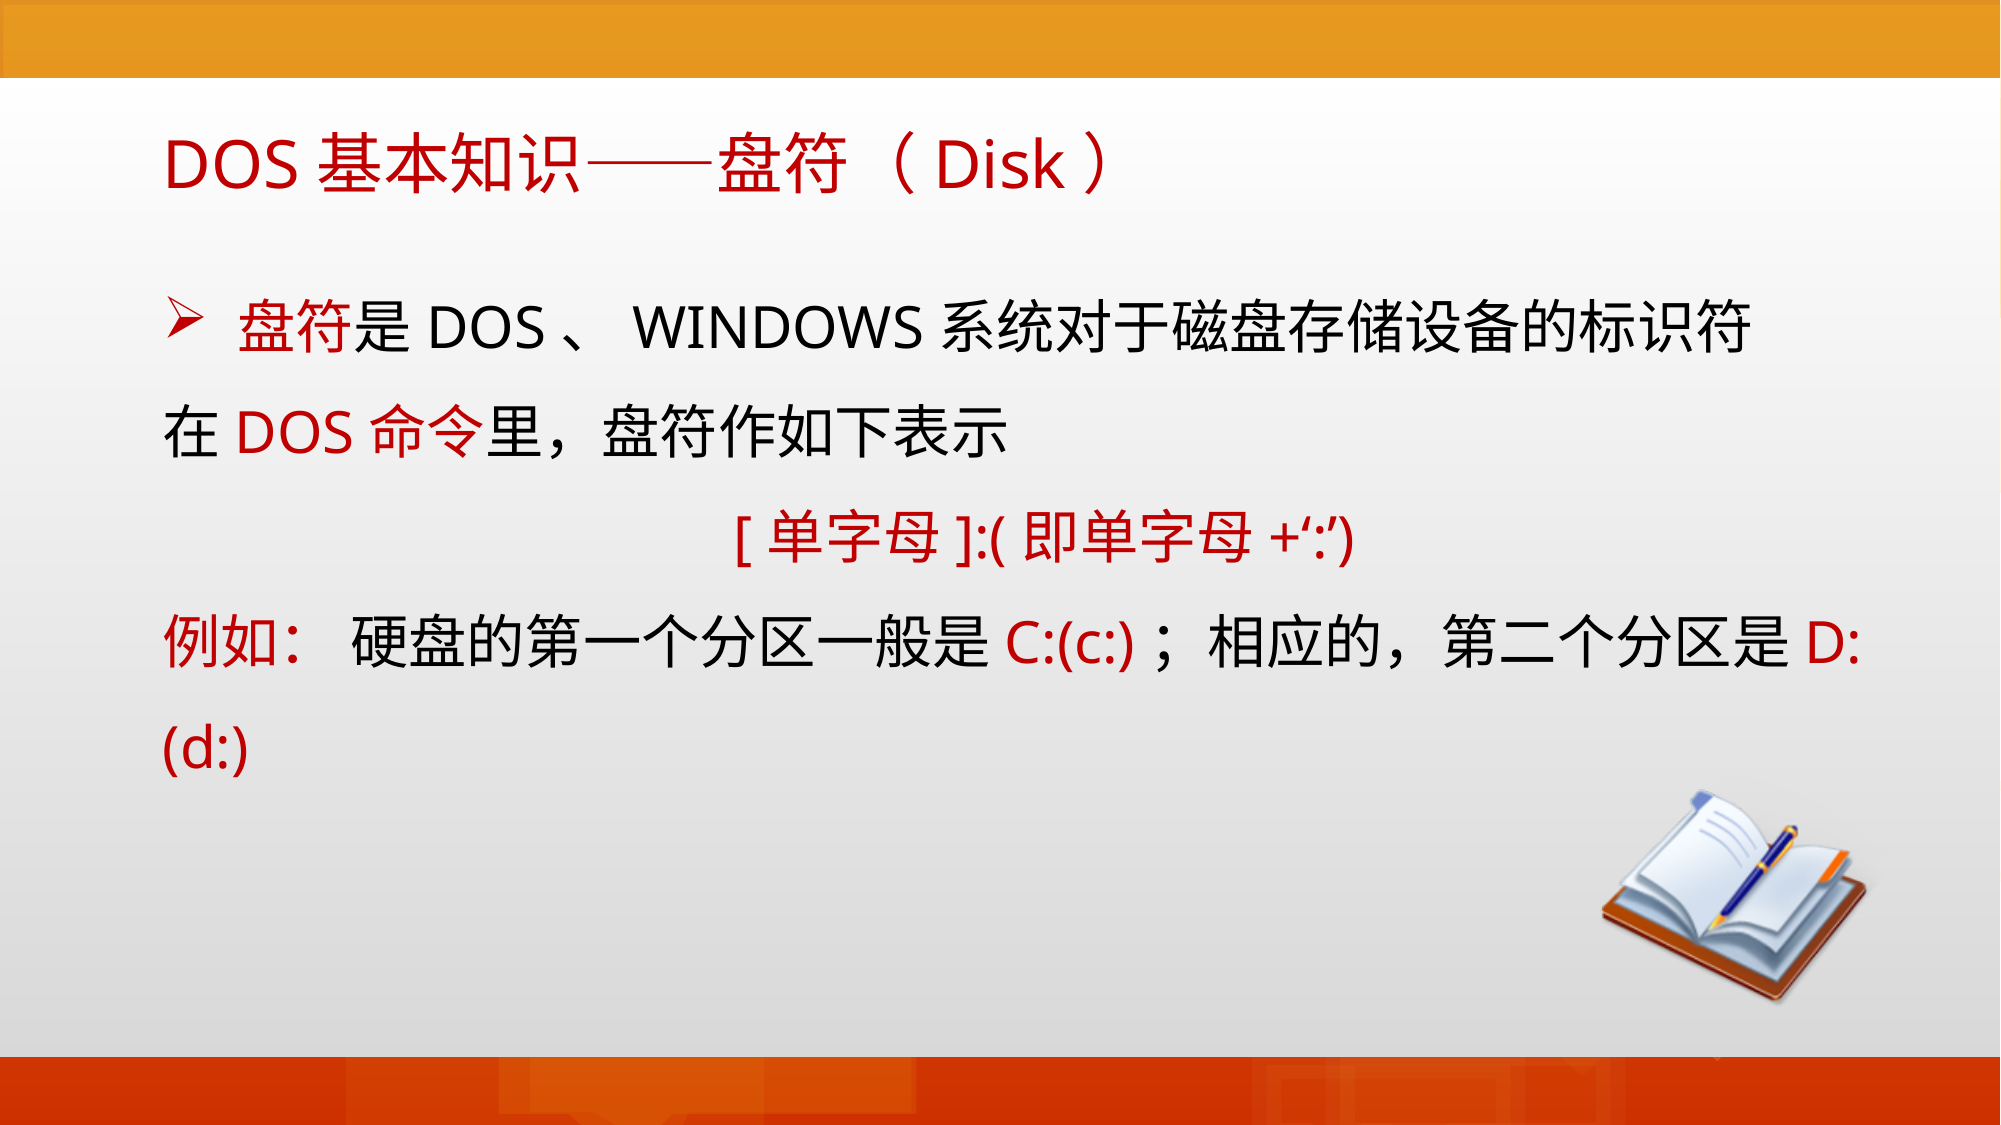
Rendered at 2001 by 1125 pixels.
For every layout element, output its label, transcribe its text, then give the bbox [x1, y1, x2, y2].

text_box [0, 78, 2000, 1057]
picture [1593, 757, 1893, 1057]
text_box 盘符是DOS、WINDOWS系统对于磁盘存储设备的标识符 在DOS命令里，盘符作如下表示 [单字母]:(即单字母+‘:’) 例如： 硬盘的第一个分区一般是C:(c:)；相应的，第二个分区是D:(d:) [147, 247, 1942, 893]
text_box DOS基本知识——盘符（Disk） [147, 109, 1473, 210]
